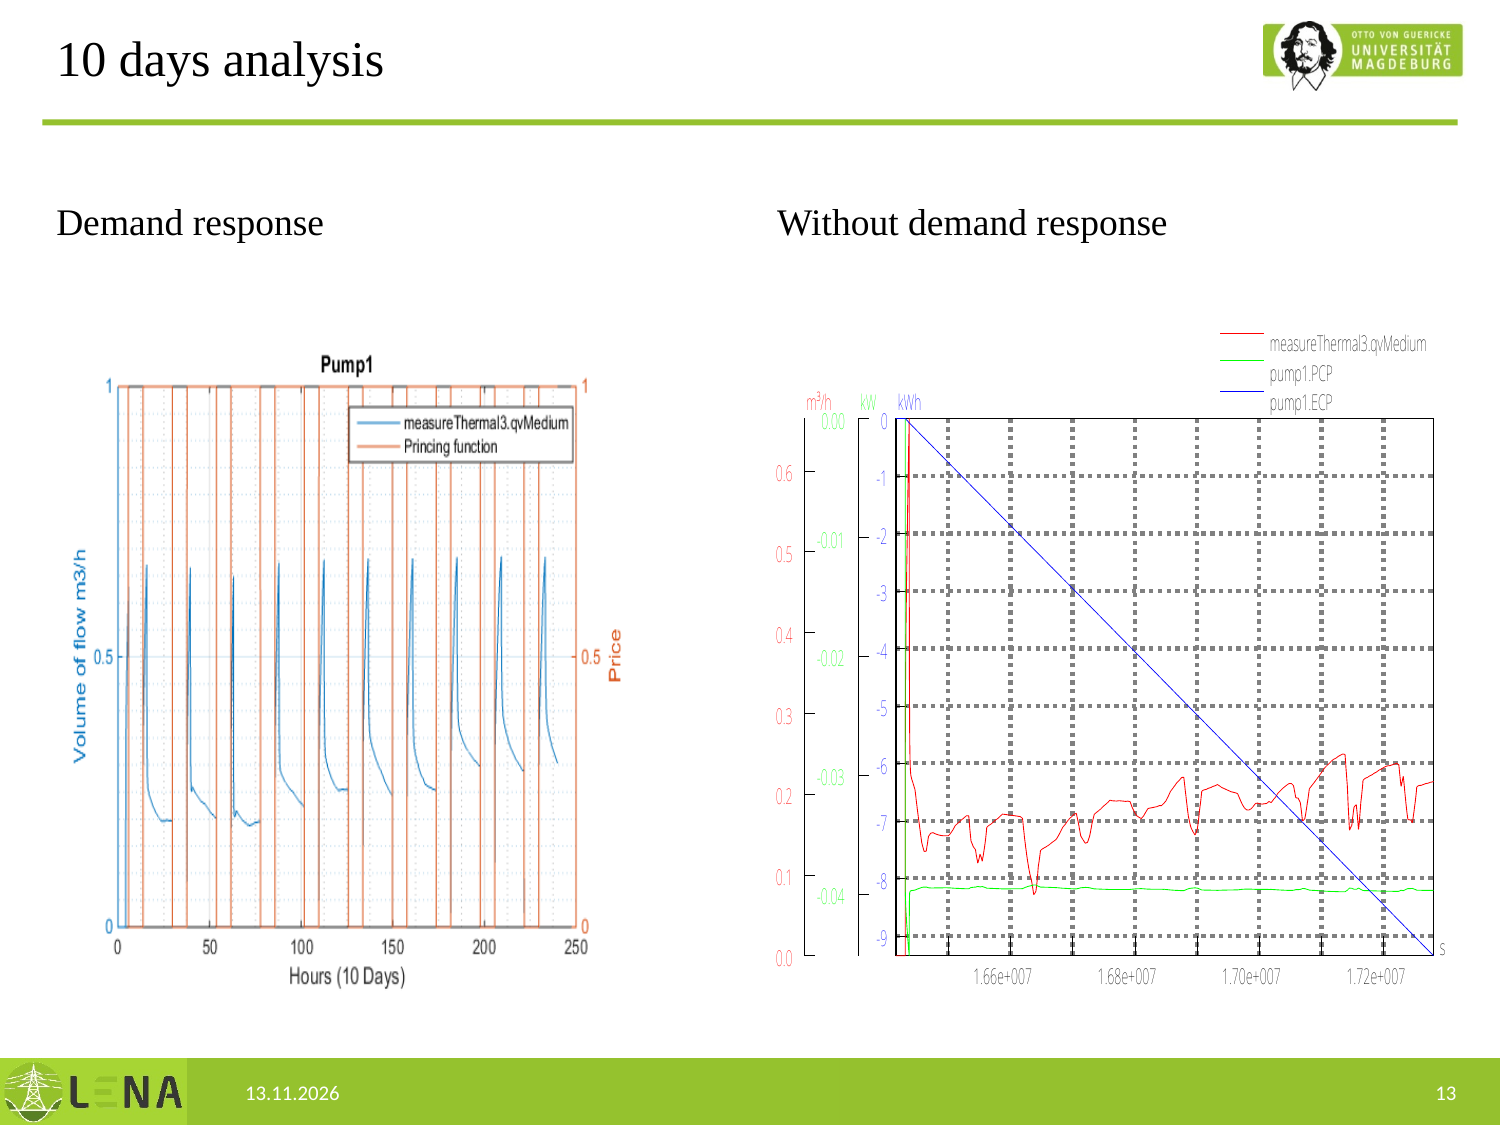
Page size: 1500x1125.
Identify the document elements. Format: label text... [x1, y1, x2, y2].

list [40, 337, 633, 1000]
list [761, 290, 1459, 1024]
picture [1263, 21, 1468, 91]
slide_number 13 [1352, 1066, 1457, 1119]
list Without demand response [761, 208, 1459, 290]
picture [0, 1058, 187, 1125]
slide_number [230, 1066, 372, 1119]
title 10 days analysis [41, 19, 1247, 161]
list Demand response [41, 208, 738, 291]
